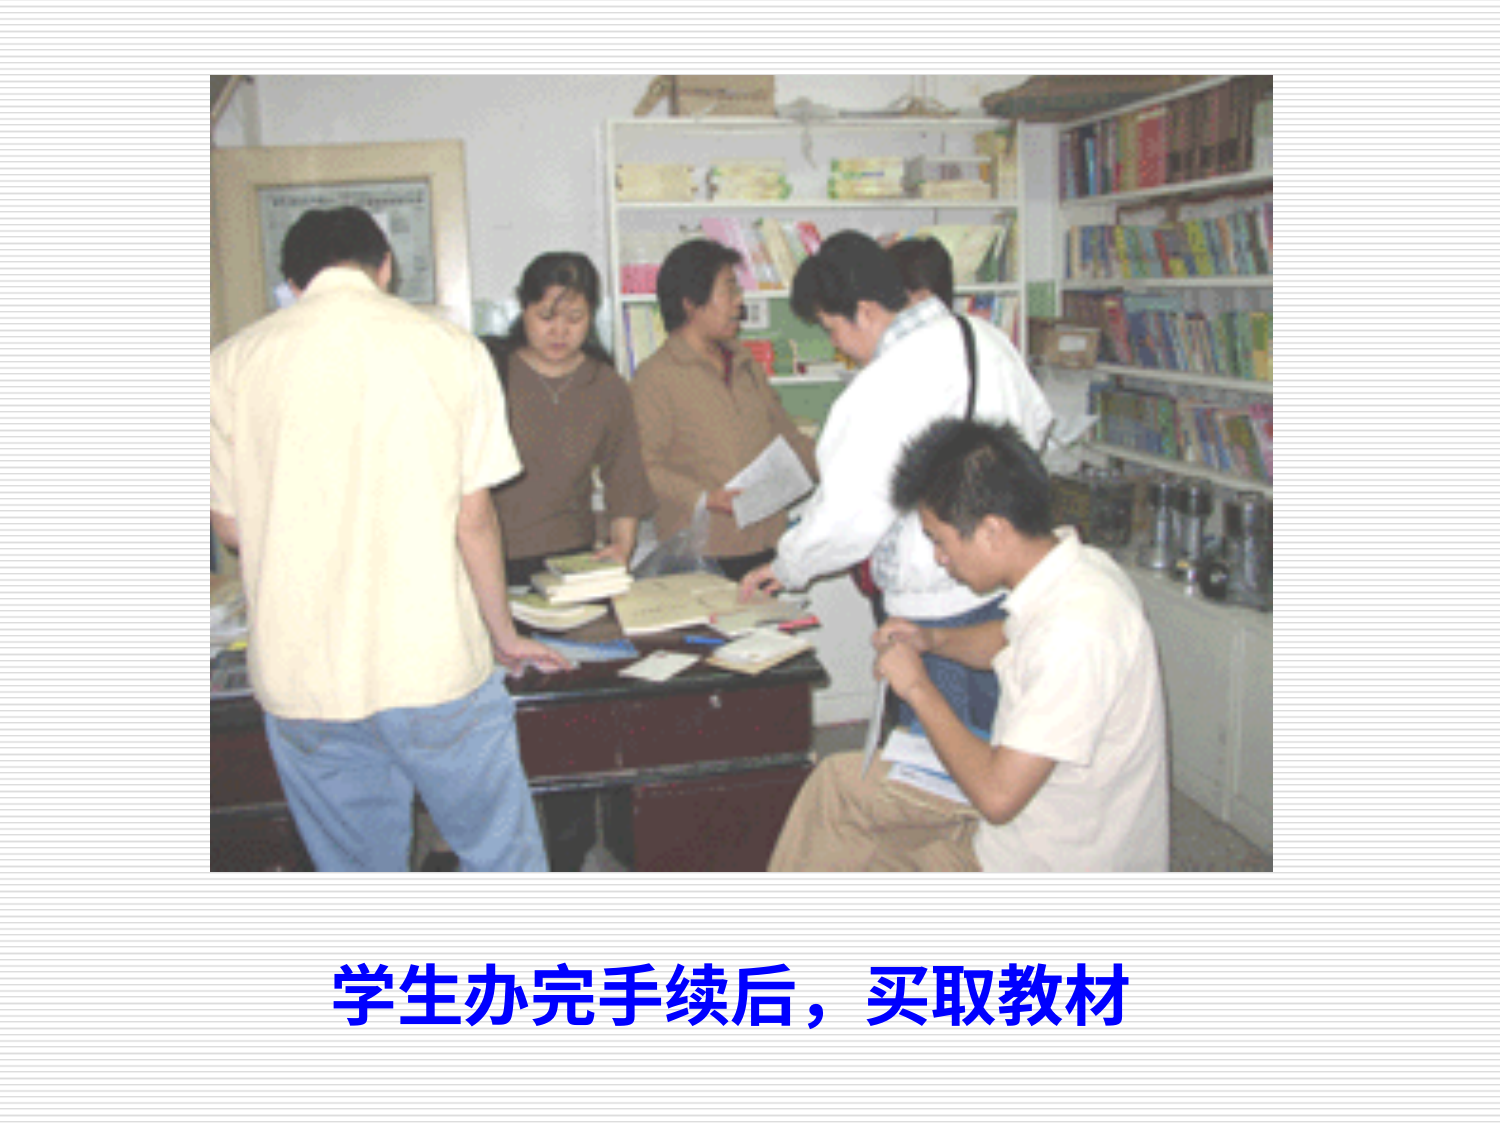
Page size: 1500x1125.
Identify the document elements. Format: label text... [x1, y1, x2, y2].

picture [0, 0, 1500, 1125]
text_box 学生办完手续后，买取教材 [315, 946, 1147, 1042]
